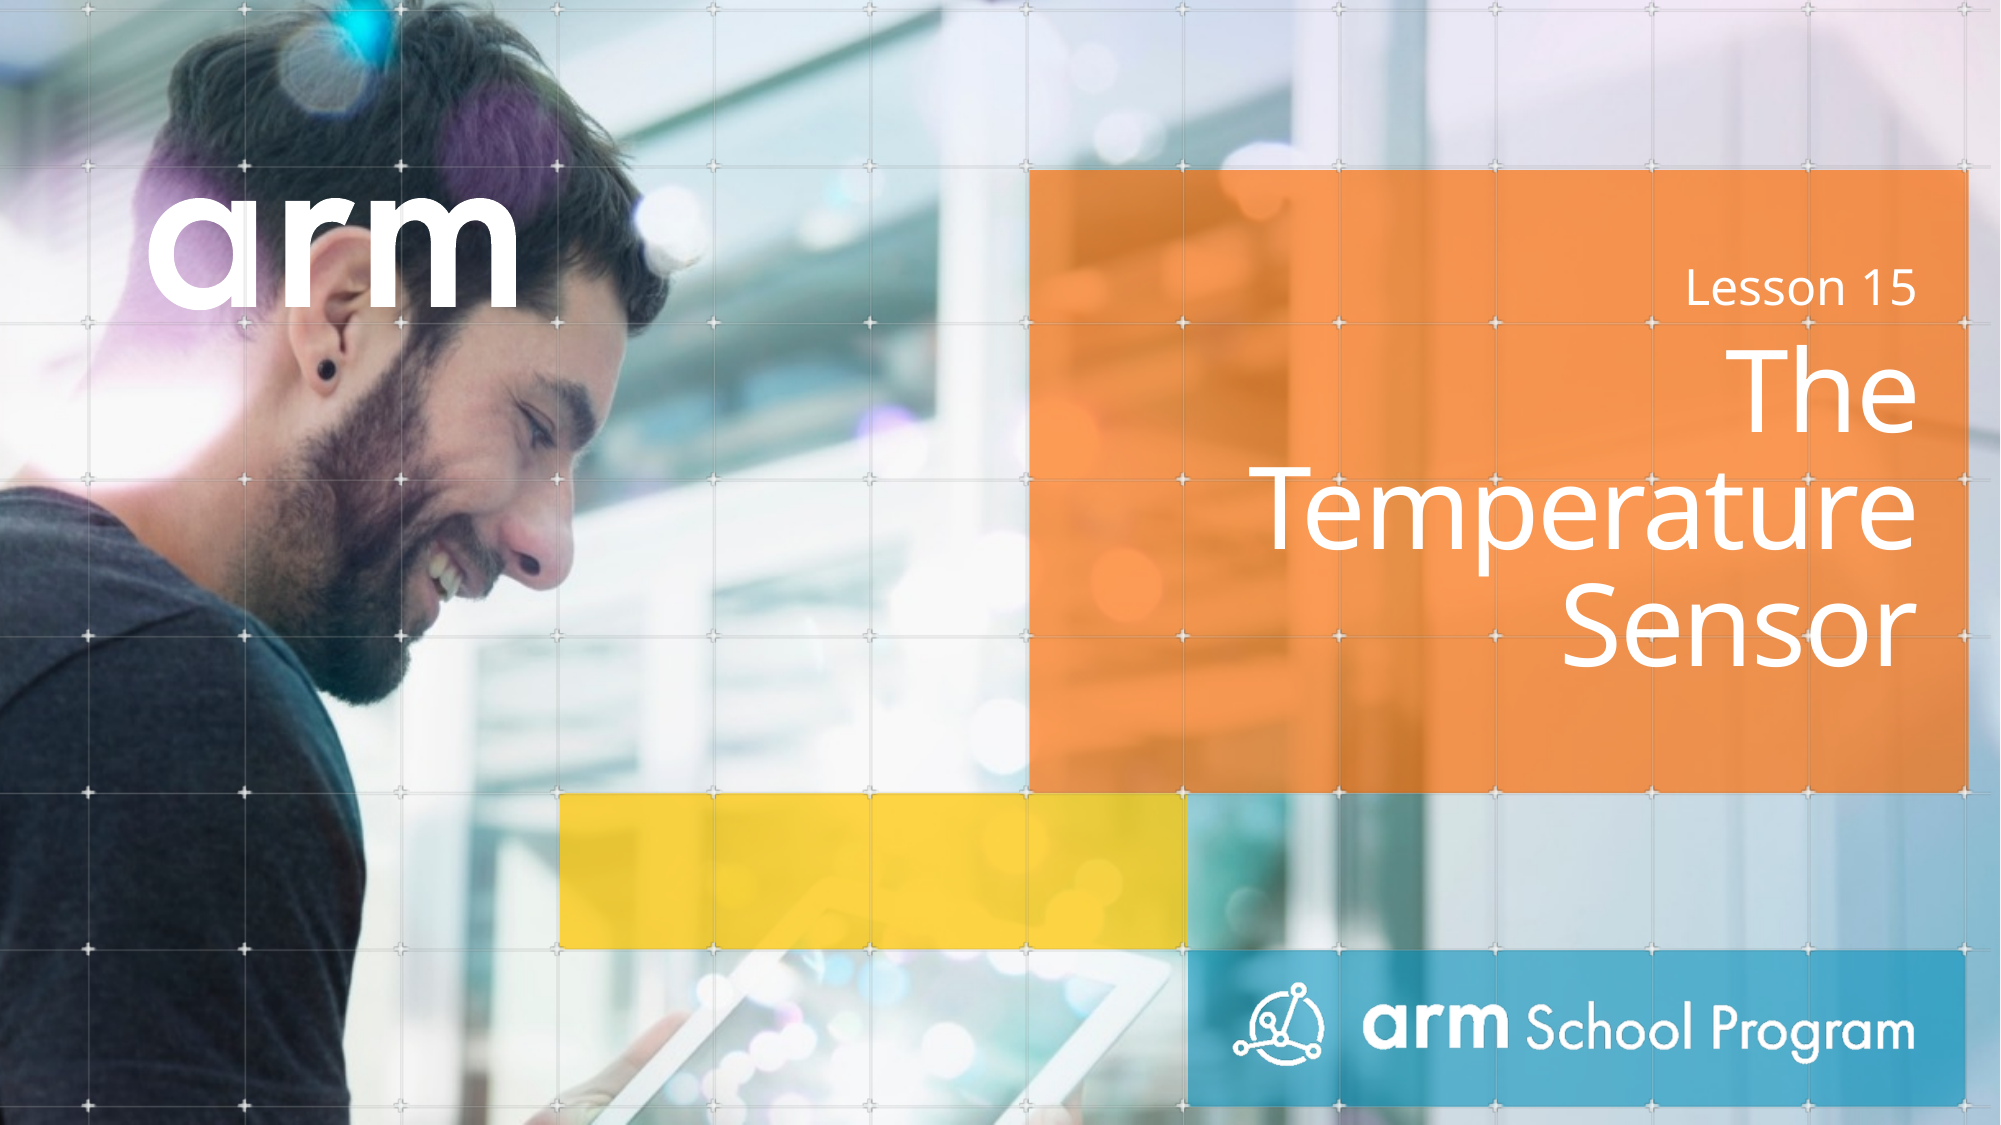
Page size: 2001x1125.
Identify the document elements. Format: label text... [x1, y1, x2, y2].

picture [0, 0, 2001, 1125]
title The Temperature Sensor [1090, 386, 1919, 642]
list Lesson 15 [1218, 255, 1918, 325]
